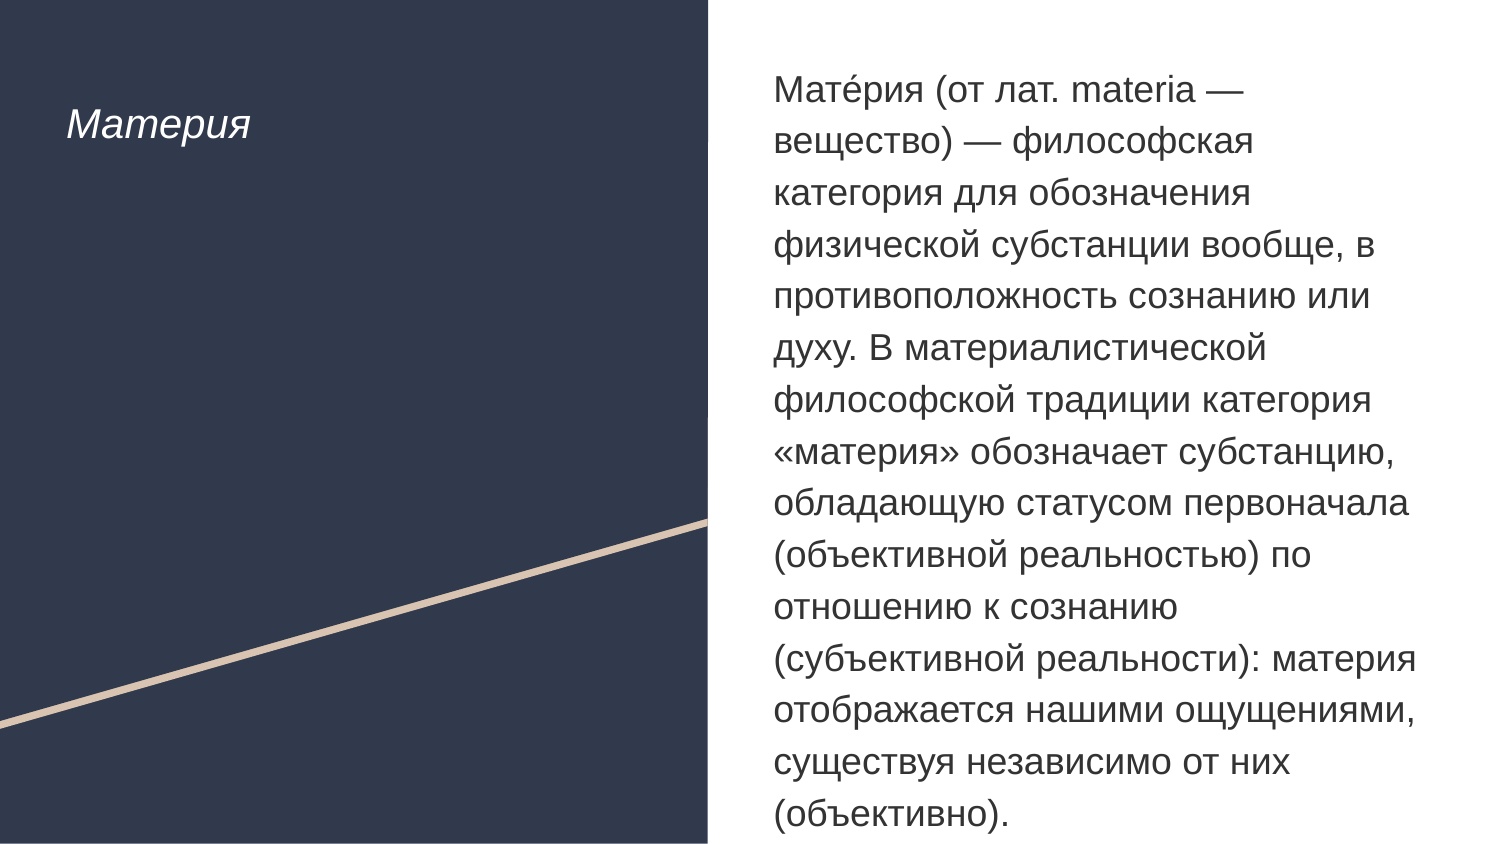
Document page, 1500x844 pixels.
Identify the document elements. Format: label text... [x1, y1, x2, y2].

list Мате́рия (от лат. materia — вещество) — философская категория для обозначения физической субстанции вообще, в противоположность сознанию или духу. В материалистической философской традиции категория «материя» обозначает субстанцию, обладающую статусом первоначала (объективной реальностью) по отношению к сознанию (субъективной реальности): материя отображается нашими ощущениями, существуя независимо от них (объективно). [758, 42, 1442, 716]
title Материя [51, 82, 660, 494]
